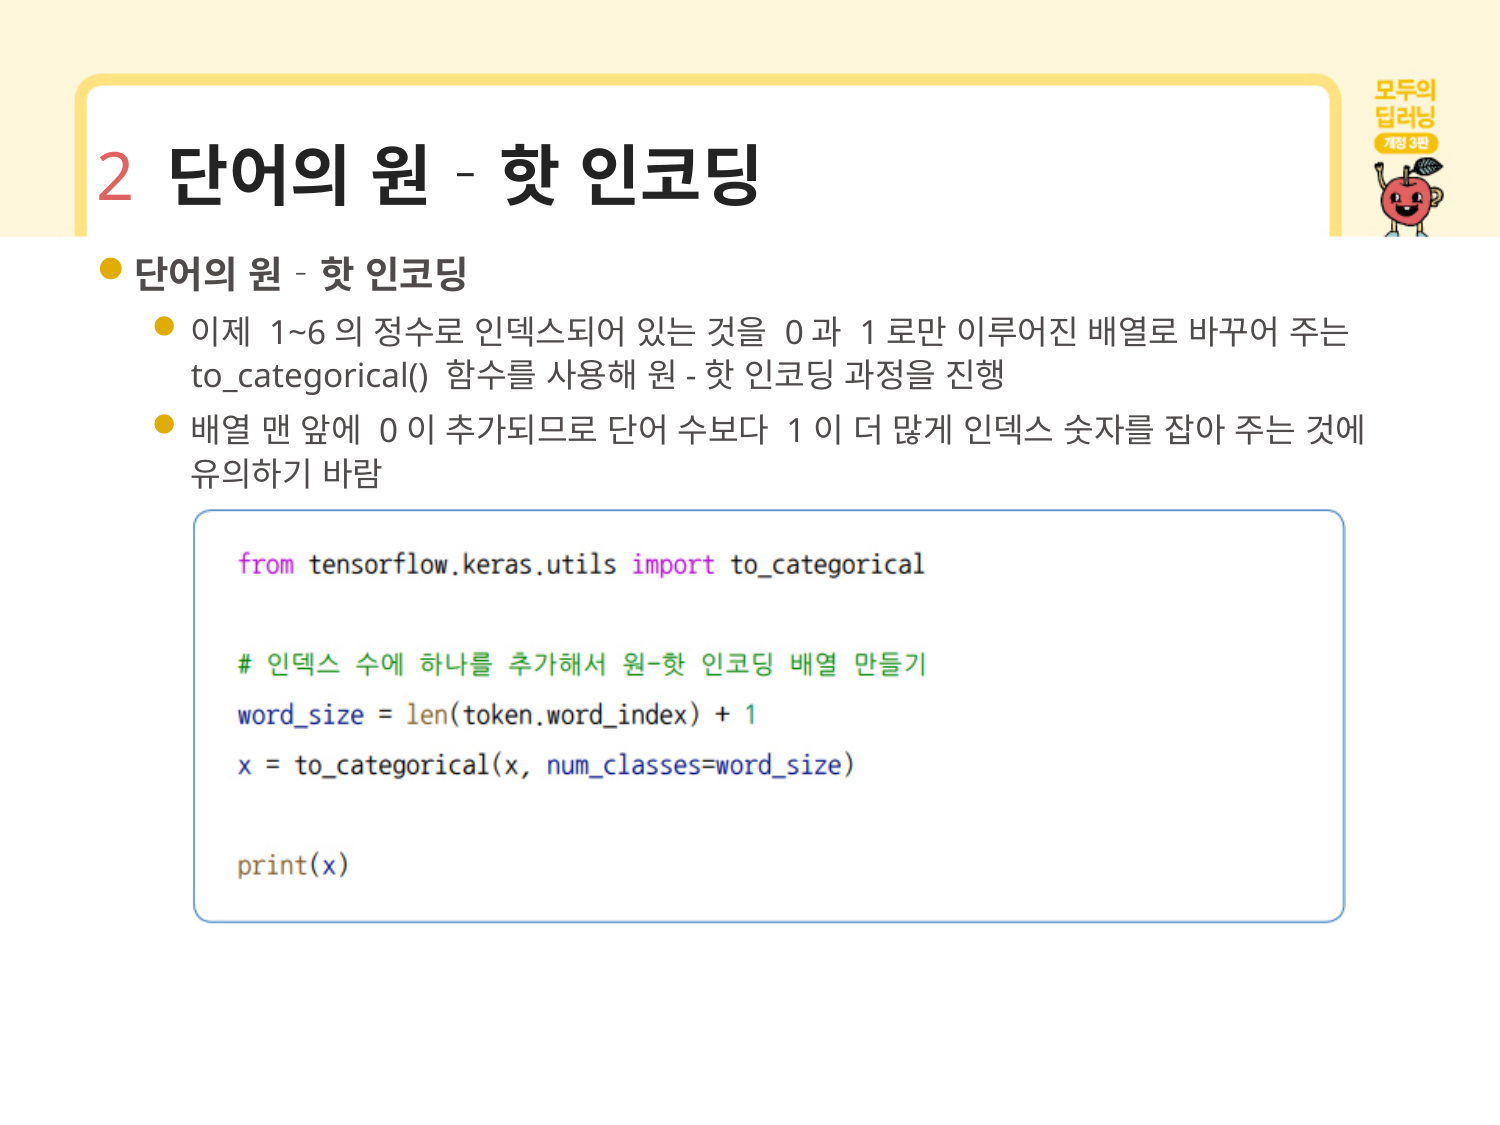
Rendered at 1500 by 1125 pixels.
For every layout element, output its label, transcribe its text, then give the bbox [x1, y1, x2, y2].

picture [0, 0, 1500, 1125]
list 단어의 원‐핫 인코딩 이제 1~6의 정수로 인덱스되어 있는 것을 0과 1로만 이루어진 배열로 바꾸어 주는 to_categorical() 함수를 사용해 원-핫 인코딩 과정을 진행 배열 맨 앞에 0이 추가되므로 단어 수보다 1이 더 많게 인덱스 숫자를 잡아 주는 것에 유의하기 바람 [81, 239, 1412, 1054]
title 2 단어의 원‐핫 인코딩 [81, 90, 1412, 222]
